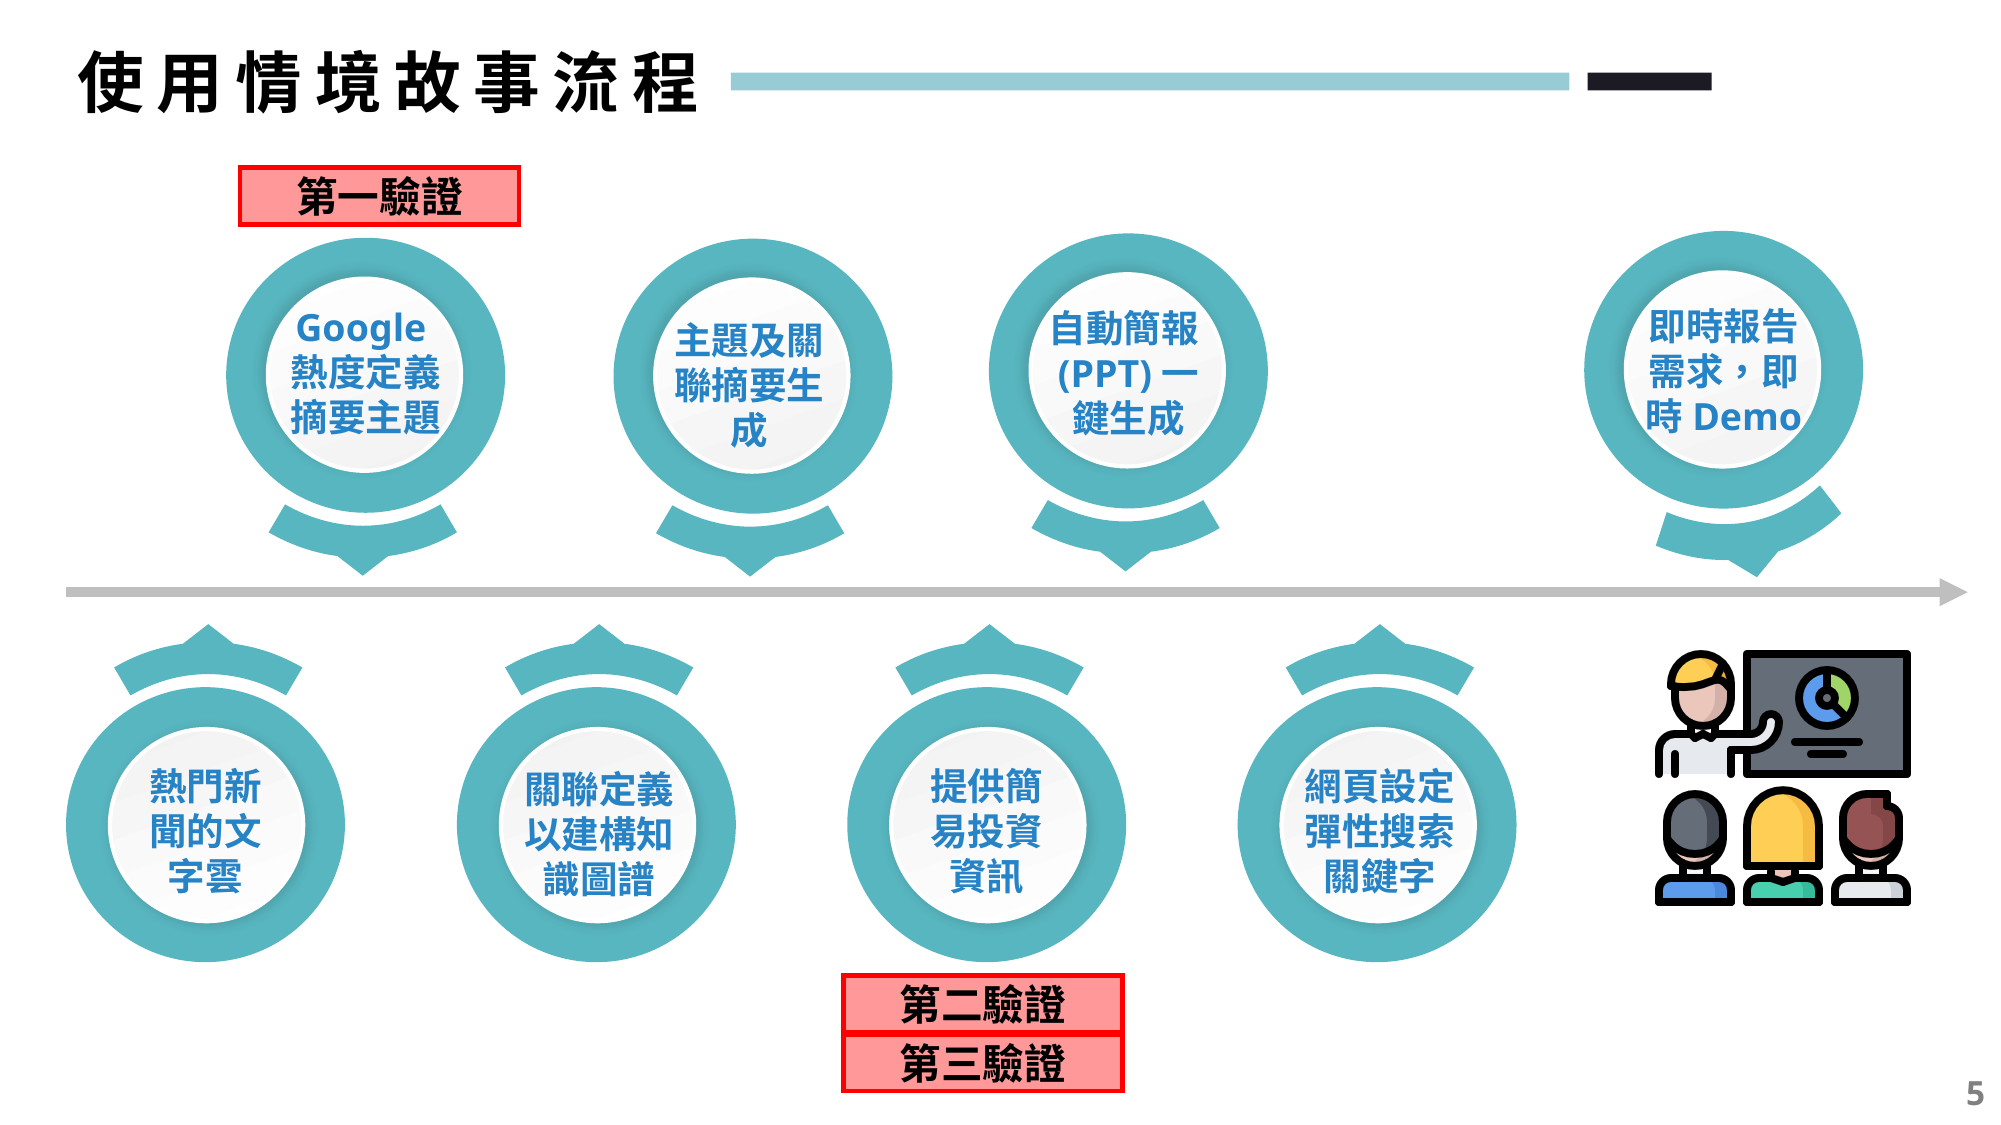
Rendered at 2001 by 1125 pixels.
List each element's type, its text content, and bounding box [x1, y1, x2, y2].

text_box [65, 167, 1968, 1092]
text_box [1587, 72, 1713, 91]
text_box 5 [1549, 1065, 2000, 1125]
text_box 使用情境故事流程 [62, 33, 714, 129]
text_box [730, 72, 1570, 91]
